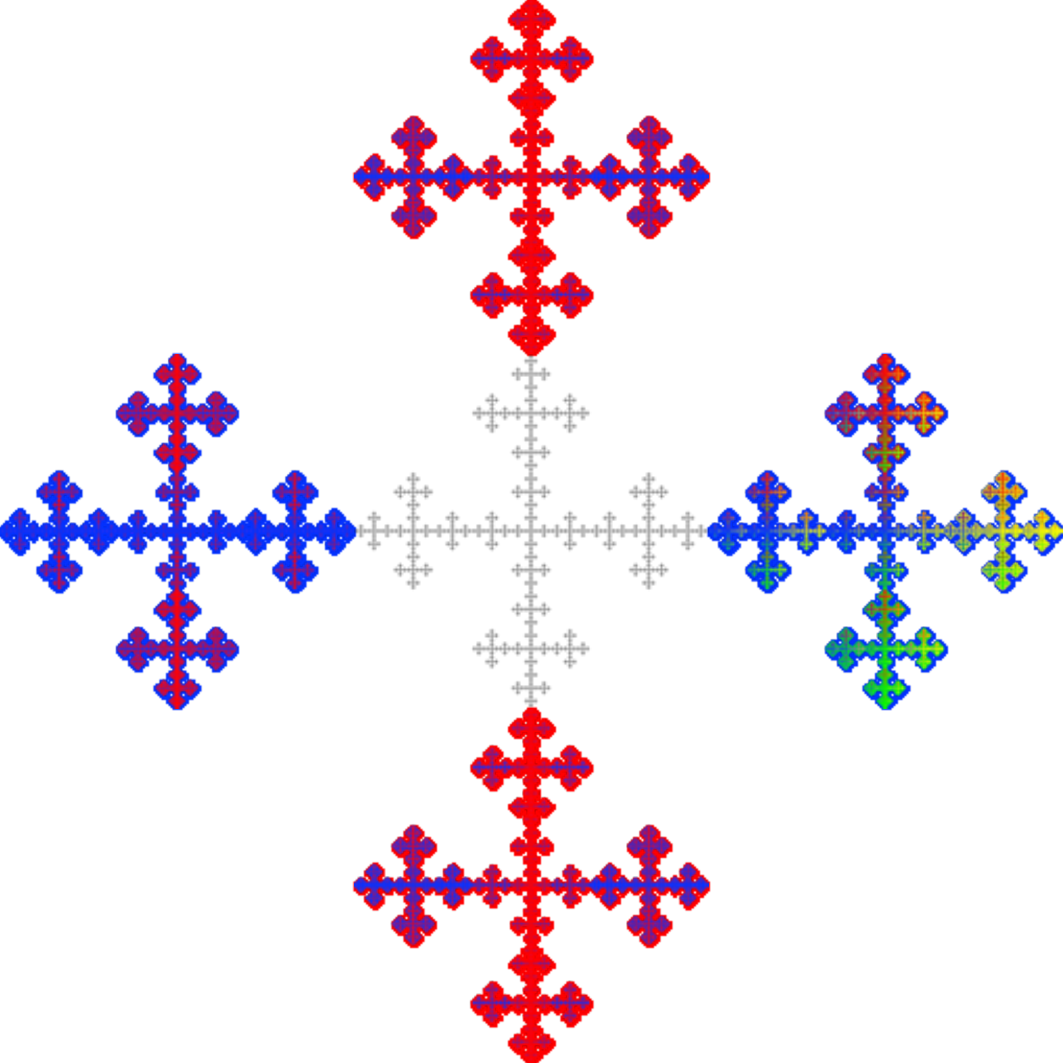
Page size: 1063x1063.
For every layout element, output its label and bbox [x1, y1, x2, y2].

picture [354, 708, 709, 1063]
picture [0, 0, 1063, 709]
